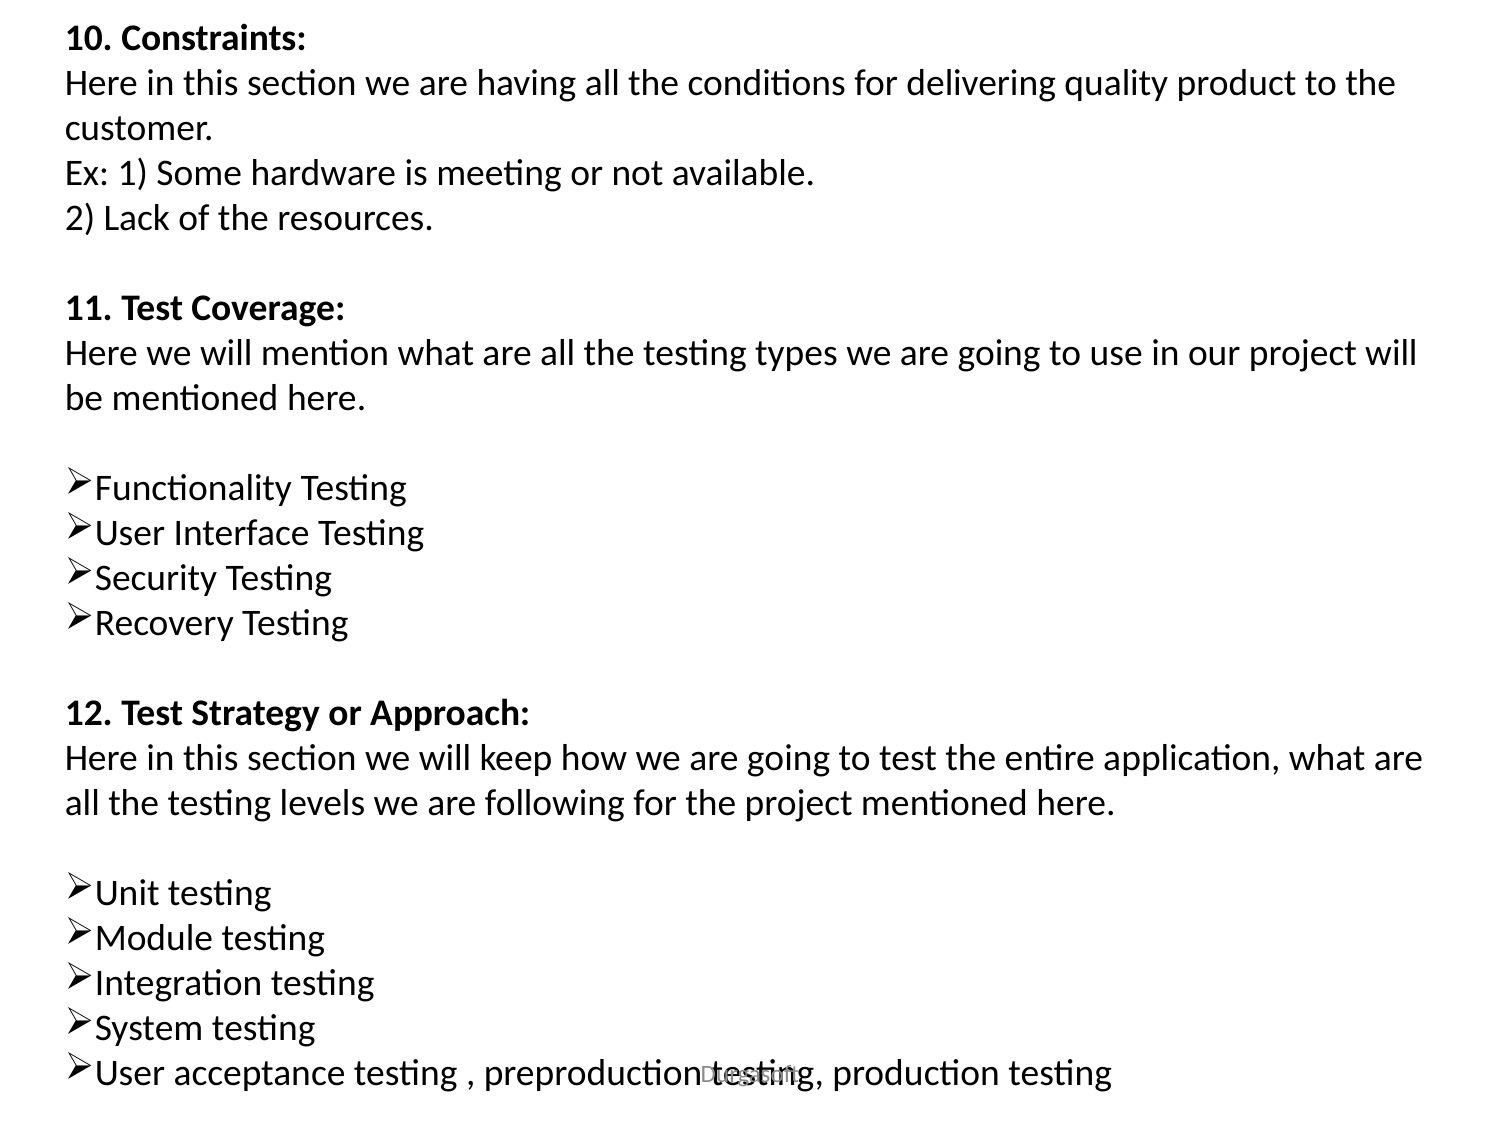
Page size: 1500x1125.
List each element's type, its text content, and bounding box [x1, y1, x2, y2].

text_box 10. Constraints: Here in this section we are having all the conditions for delivering quality product to the customer. Ex: 1) Some hardware is meeting or not available. 2) Lack of the resources. 11. Test Coverage: Here we will mention what are all the testing types we are going to use in our project will be mentioned here. Functionality Testing User Interface Testing Security Testing Recovery Testing 12. Test Strategy or Approach: Here in this section we will keep how we are going to test the entire application, what are all the testing levels we are following for the project mentioned here. Unit testing Module testing Integration testing System testing User acceptance testing , preproduction testing, production testing [50, 5, 1450, 1101]
footer Durgasoft [512, 1042, 988, 1103]
